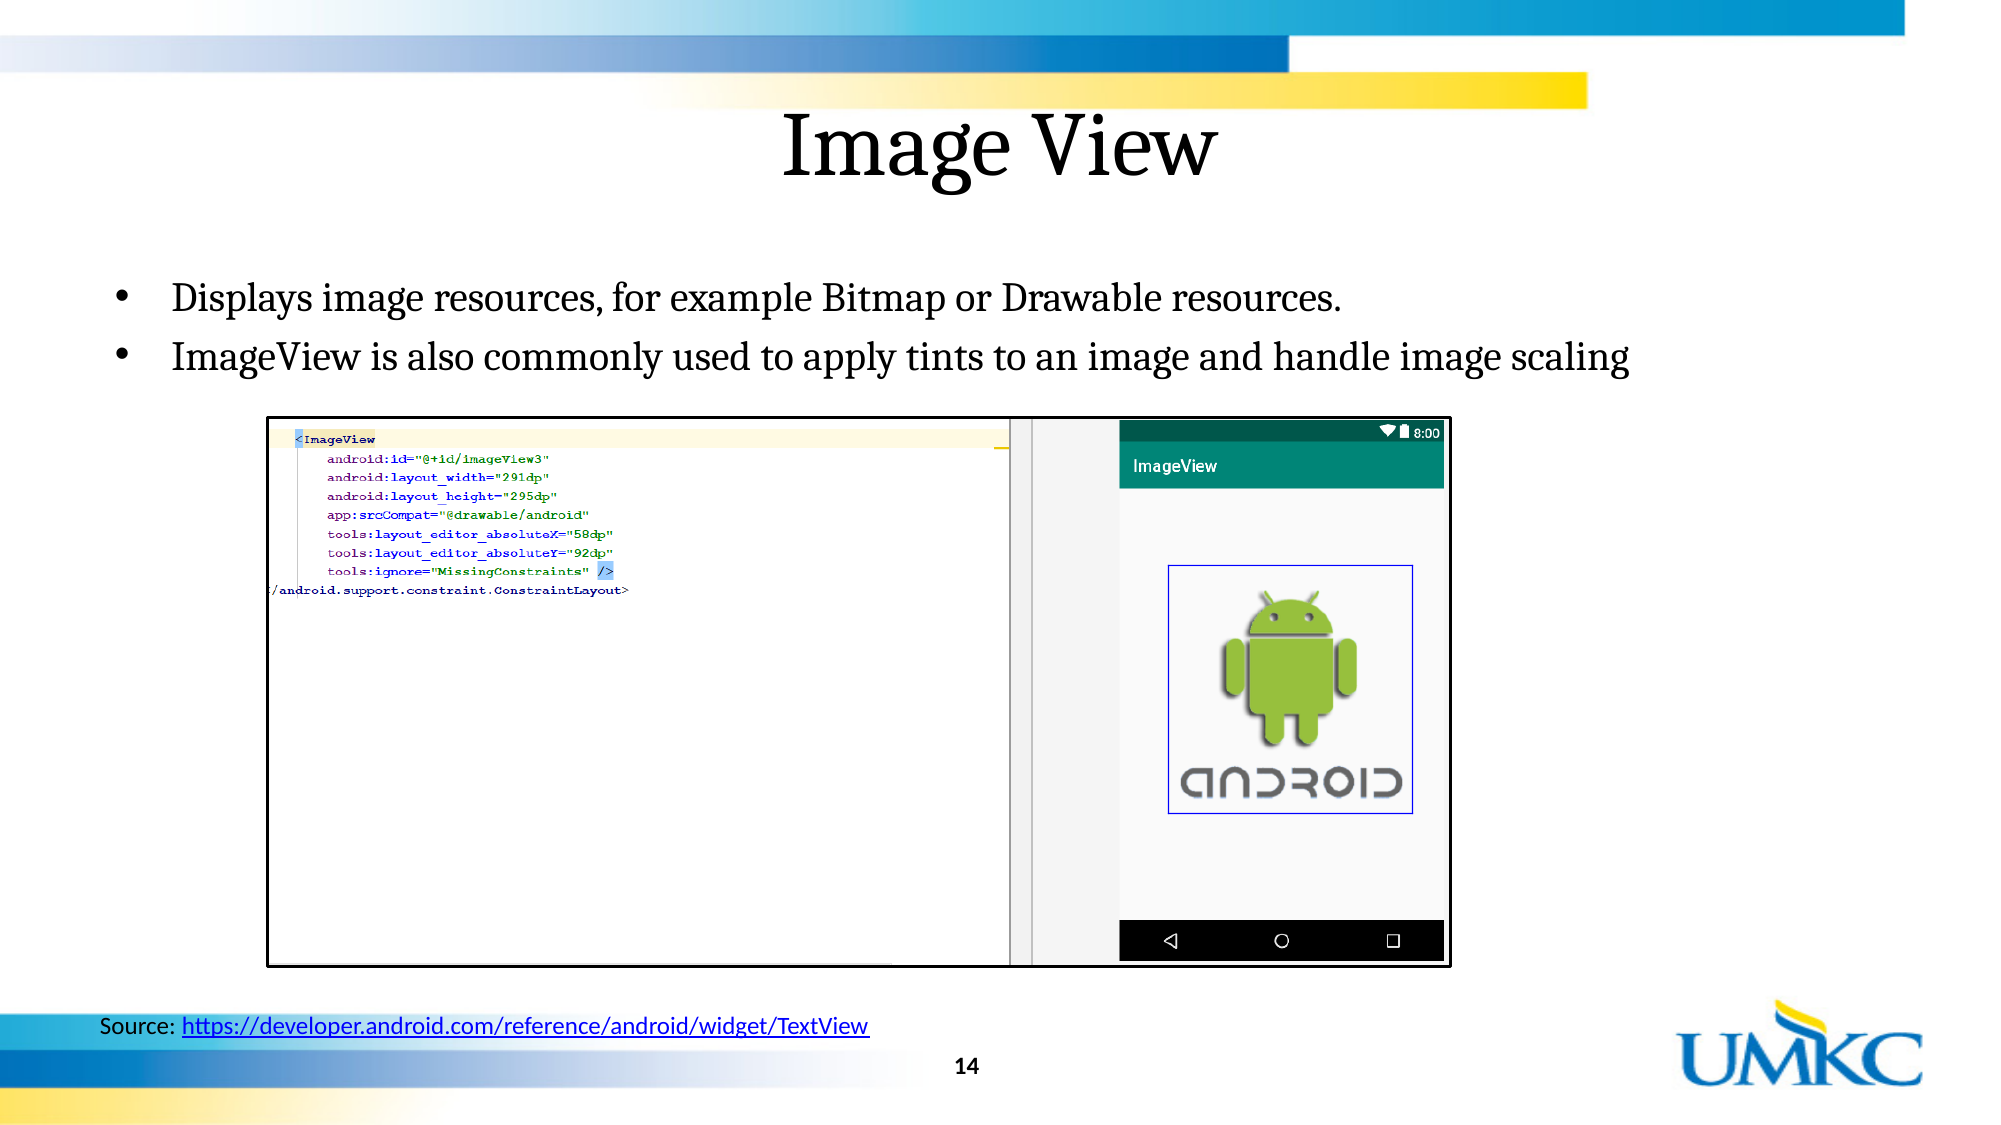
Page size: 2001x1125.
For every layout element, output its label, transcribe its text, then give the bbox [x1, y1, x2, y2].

text_box Source: https://developer.android.com/reference/android/widget/TextView [85, 1002, 1094, 1047]
slide_number 14 [733, 1034, 1200, 1095]
picture [0, 0, 2001, 1125]
list Displays image resources, for example Bitmap or Drawable resources. ImageView is also commonly used to apply tints to an image and handle image scaling [99, 262, 1938, 389]
title Image View [99, 45, 1900, 233]
